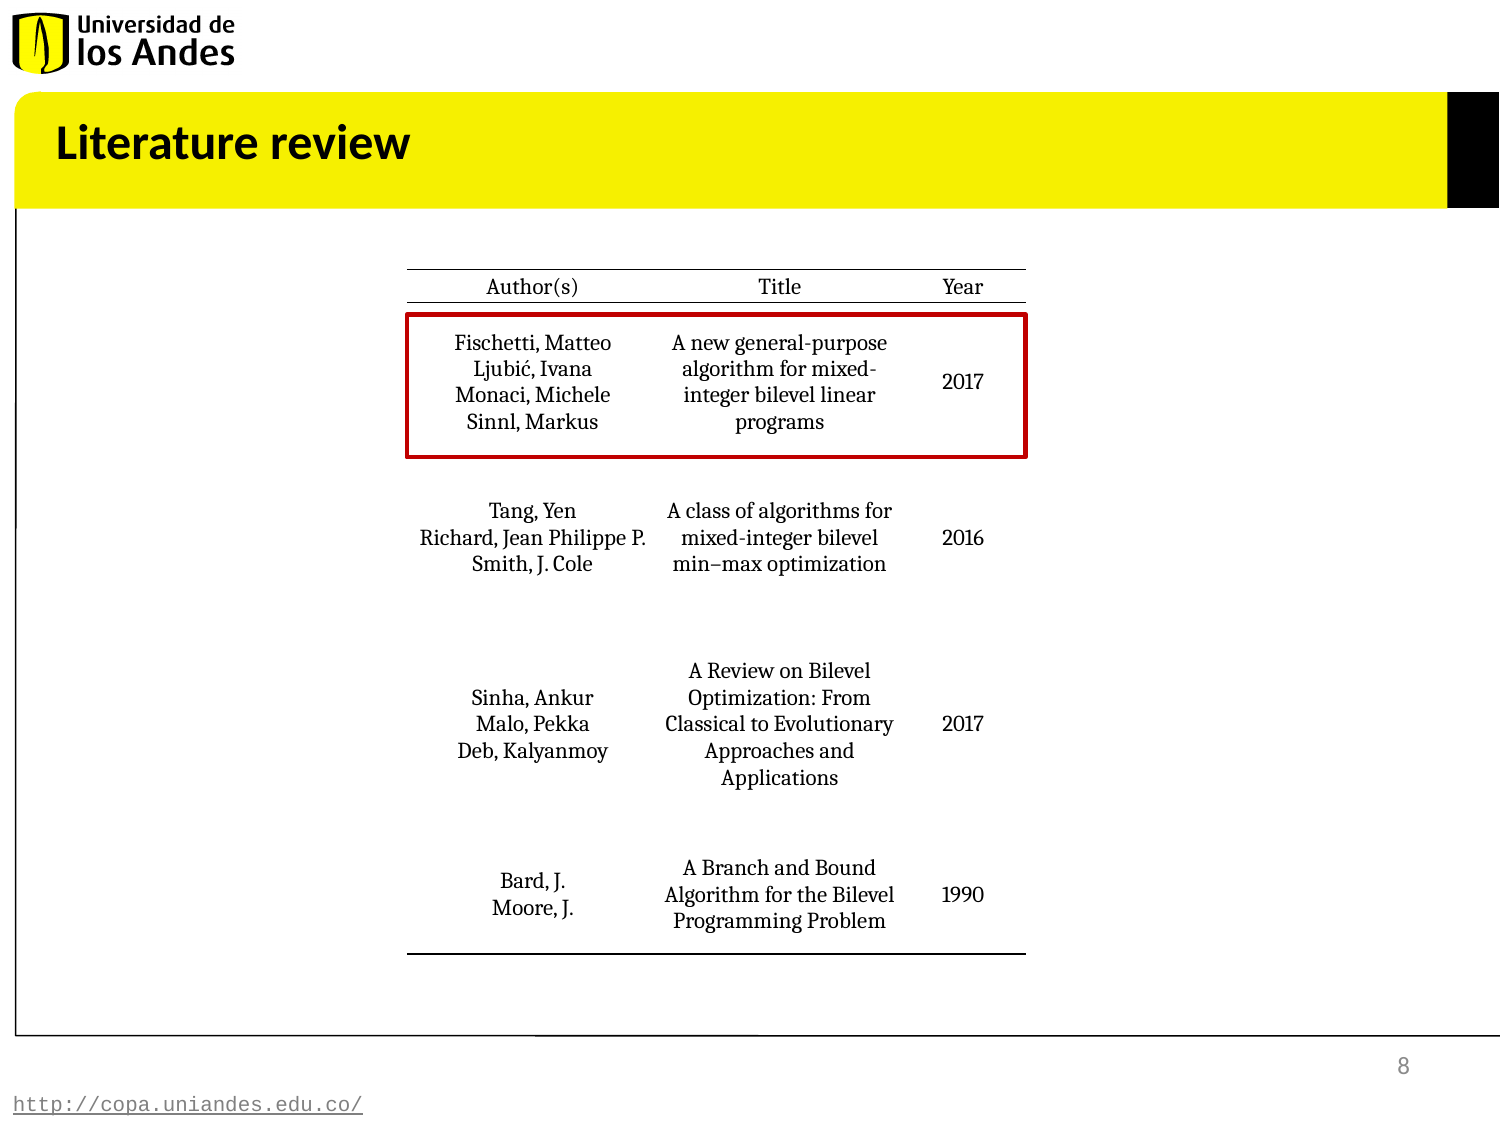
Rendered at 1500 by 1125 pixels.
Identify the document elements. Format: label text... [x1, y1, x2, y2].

table_header Author(s) [407, 270, 659, 302]
table_cell 2017 [901, 613, 1026, 834]
table_cell Bard, J. Moore, J. [407, 834, 659, 953]
table_cell 1990 [901, 834, 1026, 953]
table_header Year [901, 270, 1026, 302]
table_cell 2017 [901, 303, 1026, 312]
table_cell 2016 [901, 460, 1026, 613]
table_cell A Branch and Bound Algorithm for the Bilevel Programming Problem [659, 834, 901, 953]
table_cell Fischetti, Matteo Ljubić, Ivana Monaci, Michele Sinnl, Markus [407, 303, 659, 312]
table_cell A Review on Bilevel Optimization: From Classical to Evolutionary Approaches and Applications [659, 613, 901, 834]
table_cell A class of algorithms for mixed-integer bilevel min–max optimization [659, 460, 901, 613]
table_cell A new general-purpose algorithm for mixed-integer bilevel linear programs [659, 303, 901, 312]
picture [8, 7, 242, 76]
text_box [405, 312, 1028, 459]
table_cell Sinha, Ankur Malo, Pekka Deb, Kalyanmoy [407, 613, 659, 834]
slide_number 8 [1074, 1042, 1425, 1103]
table_header Title [659, 270, 901, 302]
table_cell Tang, Yen Richard, Jean Philippe P. Smith, J. Cole [407, 460, 659, 613]
text_box Literature review [41, 101, 1392, 290]
